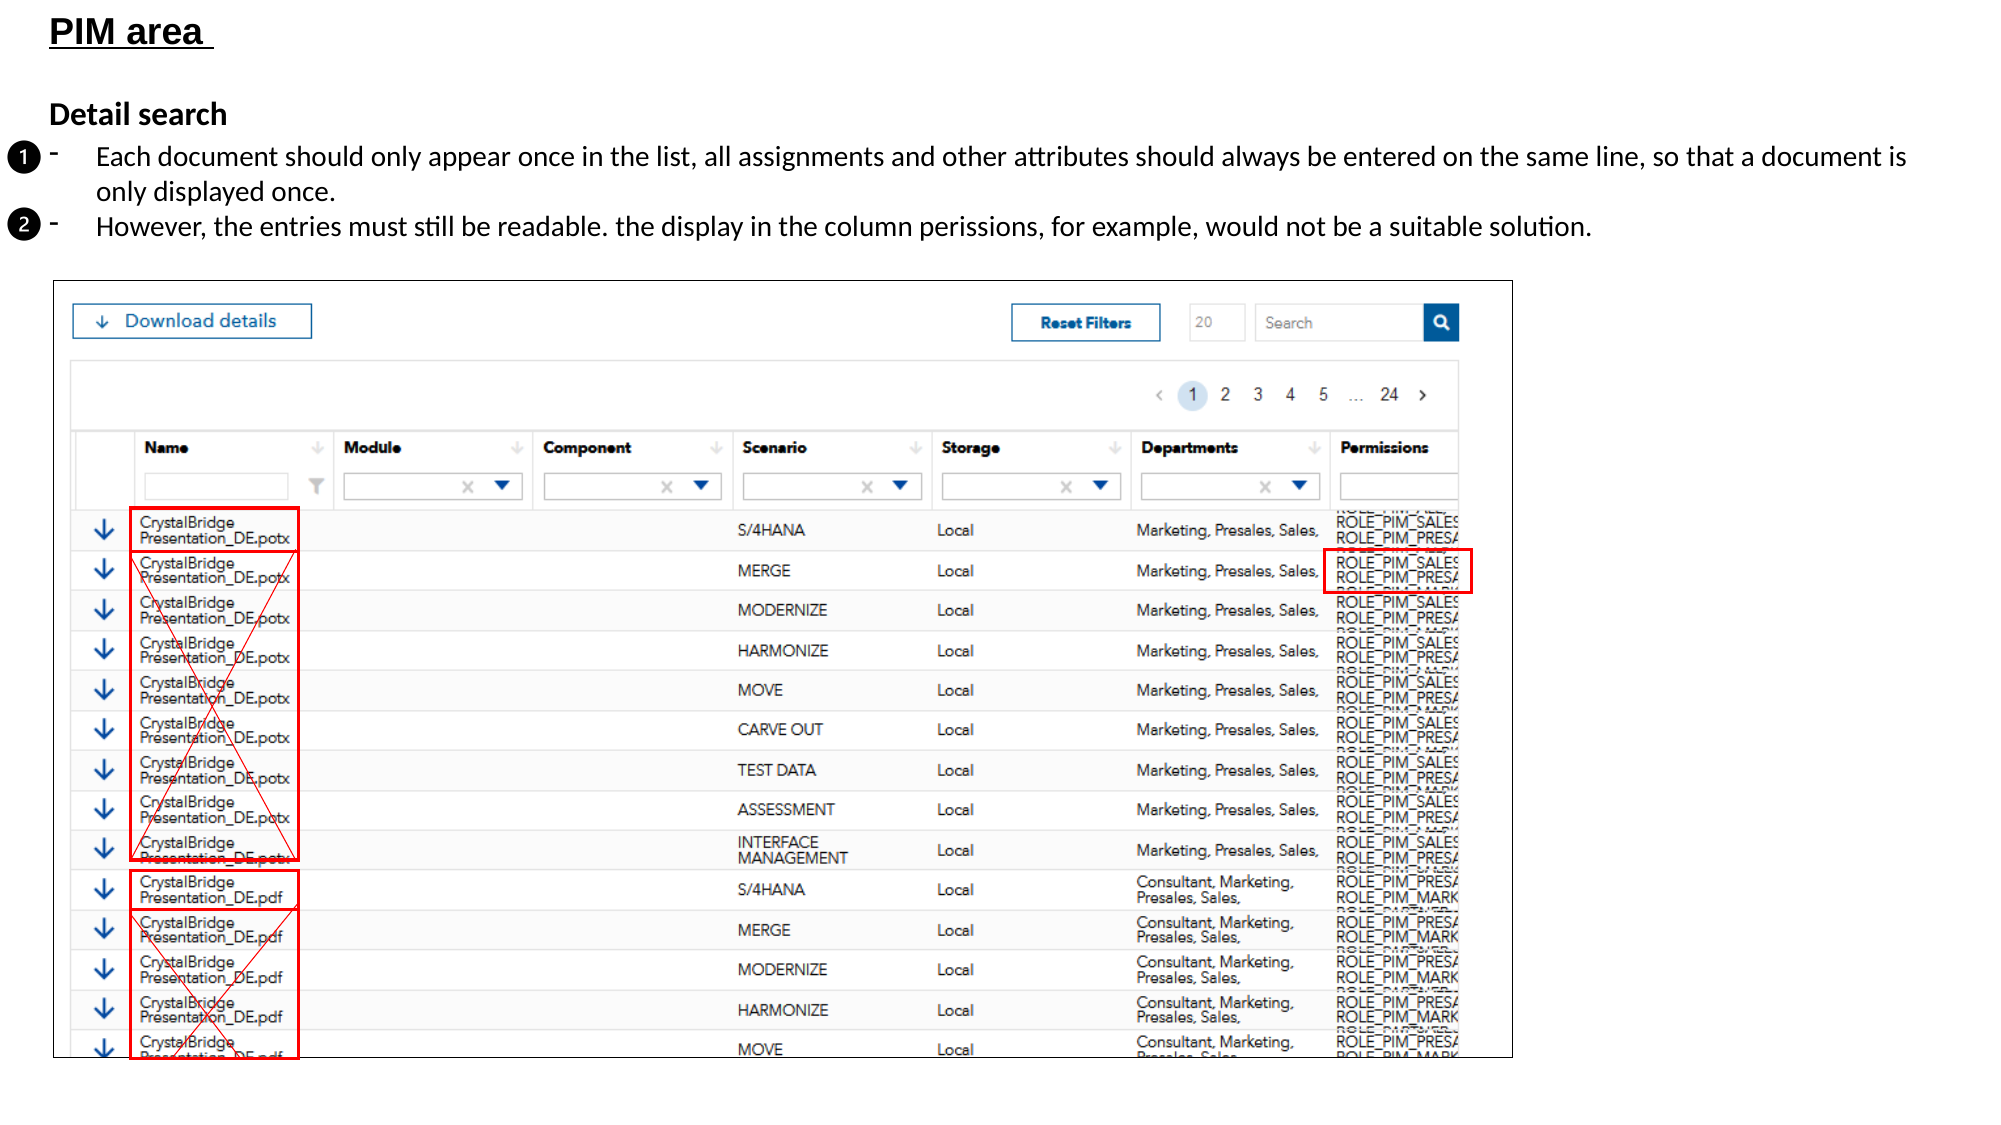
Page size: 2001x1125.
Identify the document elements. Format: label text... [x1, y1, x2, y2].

picture [3, 203, 45, 245]
picture [3, 136, 45, 178]
text_box Detail search [34, 84, 1035, 140]
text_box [52, 280, 1513, 1059]
text_box Each document should only appear once in the list, all assignments and other attributes should always be entered on the same line, so that a document is only displayed once. However, the entries must still be readable. the display in the column perissions, for example, would not be a suitable solution. [34, 130, 1941, 250]
text_box PIM area [34, 0, 1035, 60]
